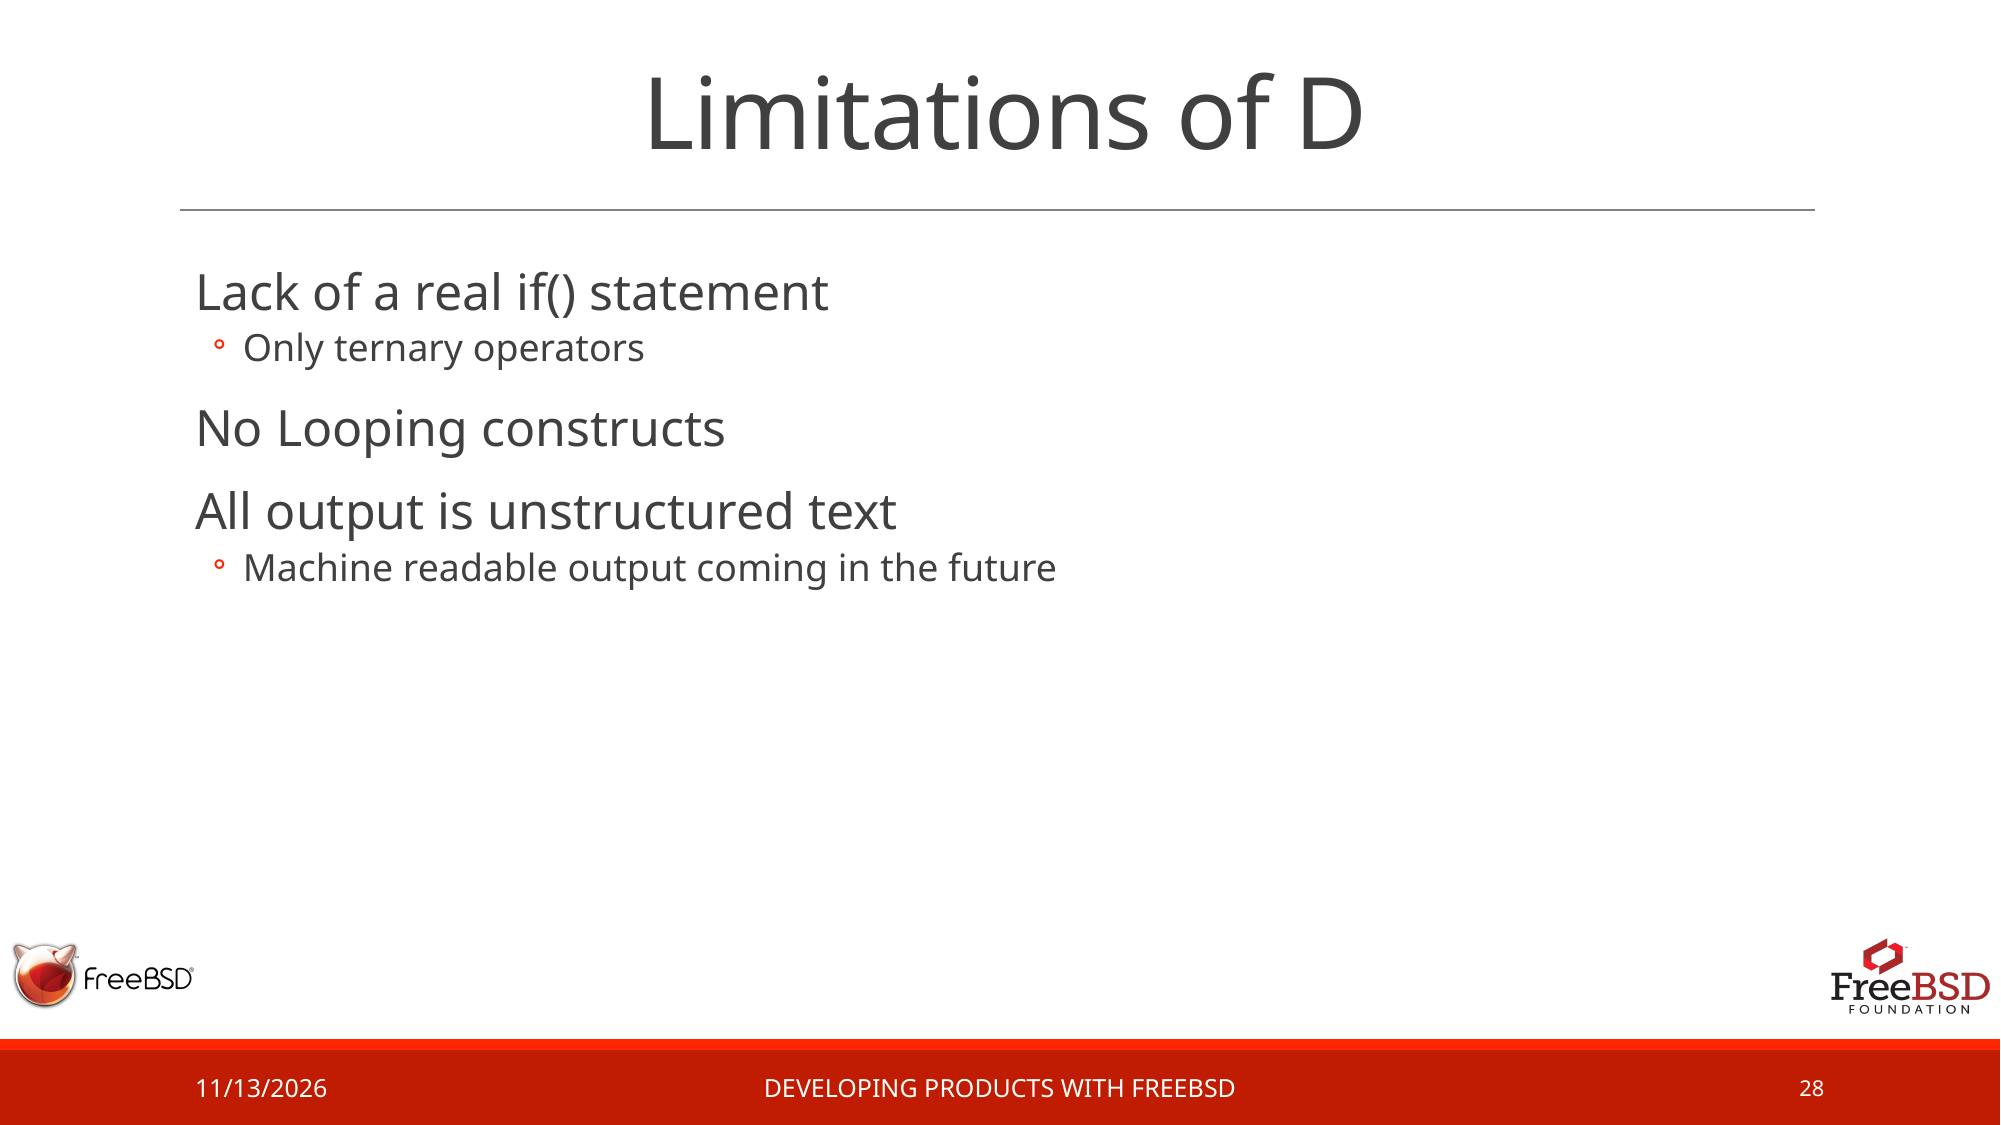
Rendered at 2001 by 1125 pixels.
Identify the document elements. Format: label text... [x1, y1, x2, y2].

footer Developing Products with FreeBSD [604, 1059, 1396, 1120]
list Lack of a real if() statement Only ternary operators No Looping constructs All output is unstructured text Machine readable output coming in the future [180, 259, 1830, 963]
title Limitations of D [180, 47, 1830, 191]
slide_number 28 [1624, 1059, 1840, 1120]
picture [0, 931, 194, 1021]
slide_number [180, 1059, 586, 1120]
